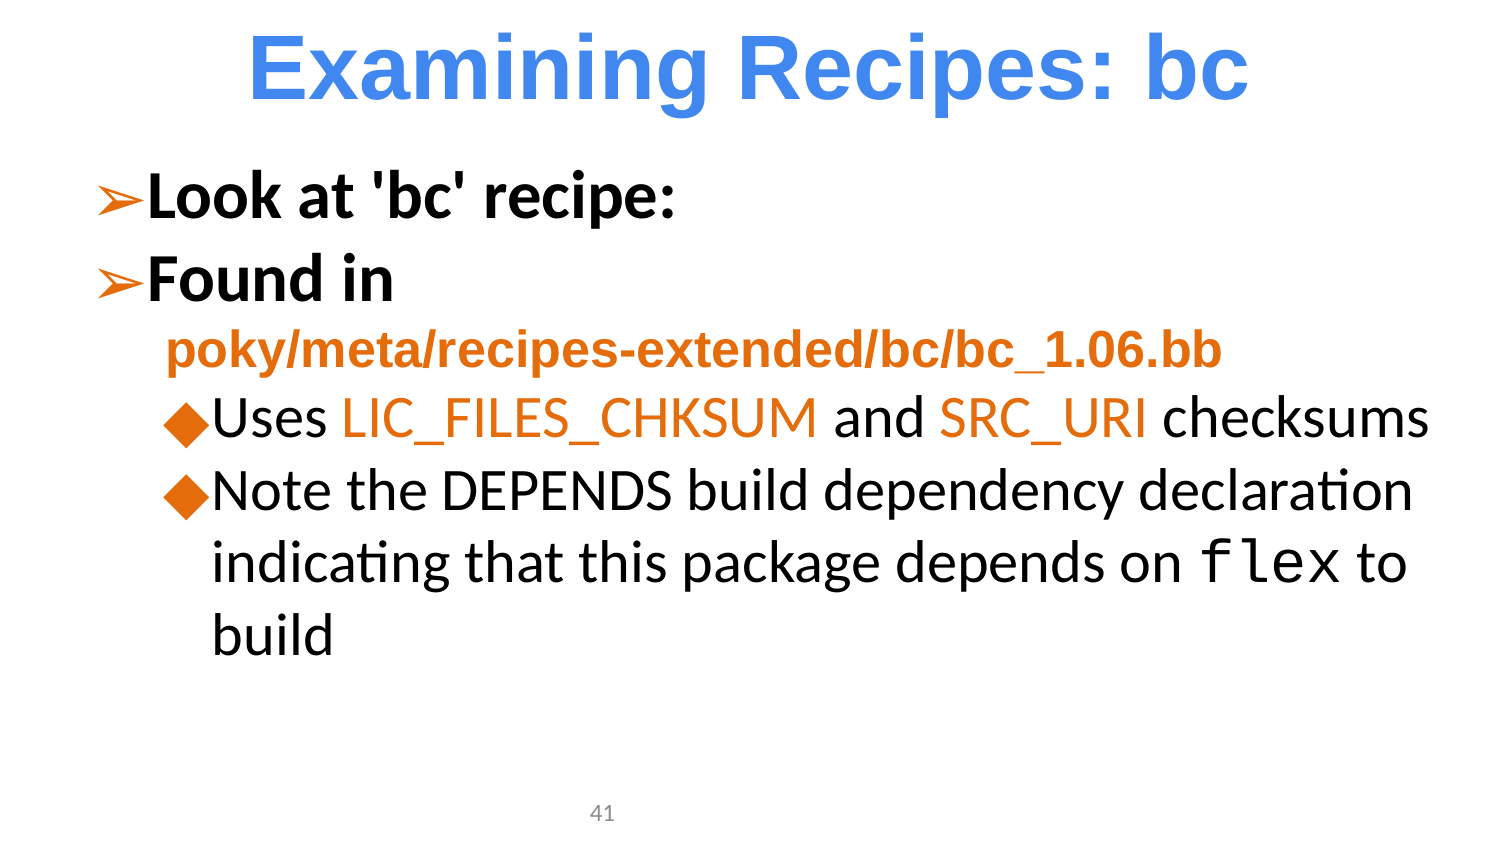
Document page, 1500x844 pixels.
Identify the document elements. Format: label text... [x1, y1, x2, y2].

text_box Look at 'bc' recipe: Found in poky/meta/recipes-extended/bc/bc_1.06.bb Uses LIC_FILES_CHKSUM and SRC_URI checksums Note the DEPENDS build dependency declaration indicating that this package depends on flex to build [75, 142, 1462, 754]
text_box ‹#› [475, 782, 631, 827]
text_box Examining Recipes: bc [75, 10, 1425, 115]
